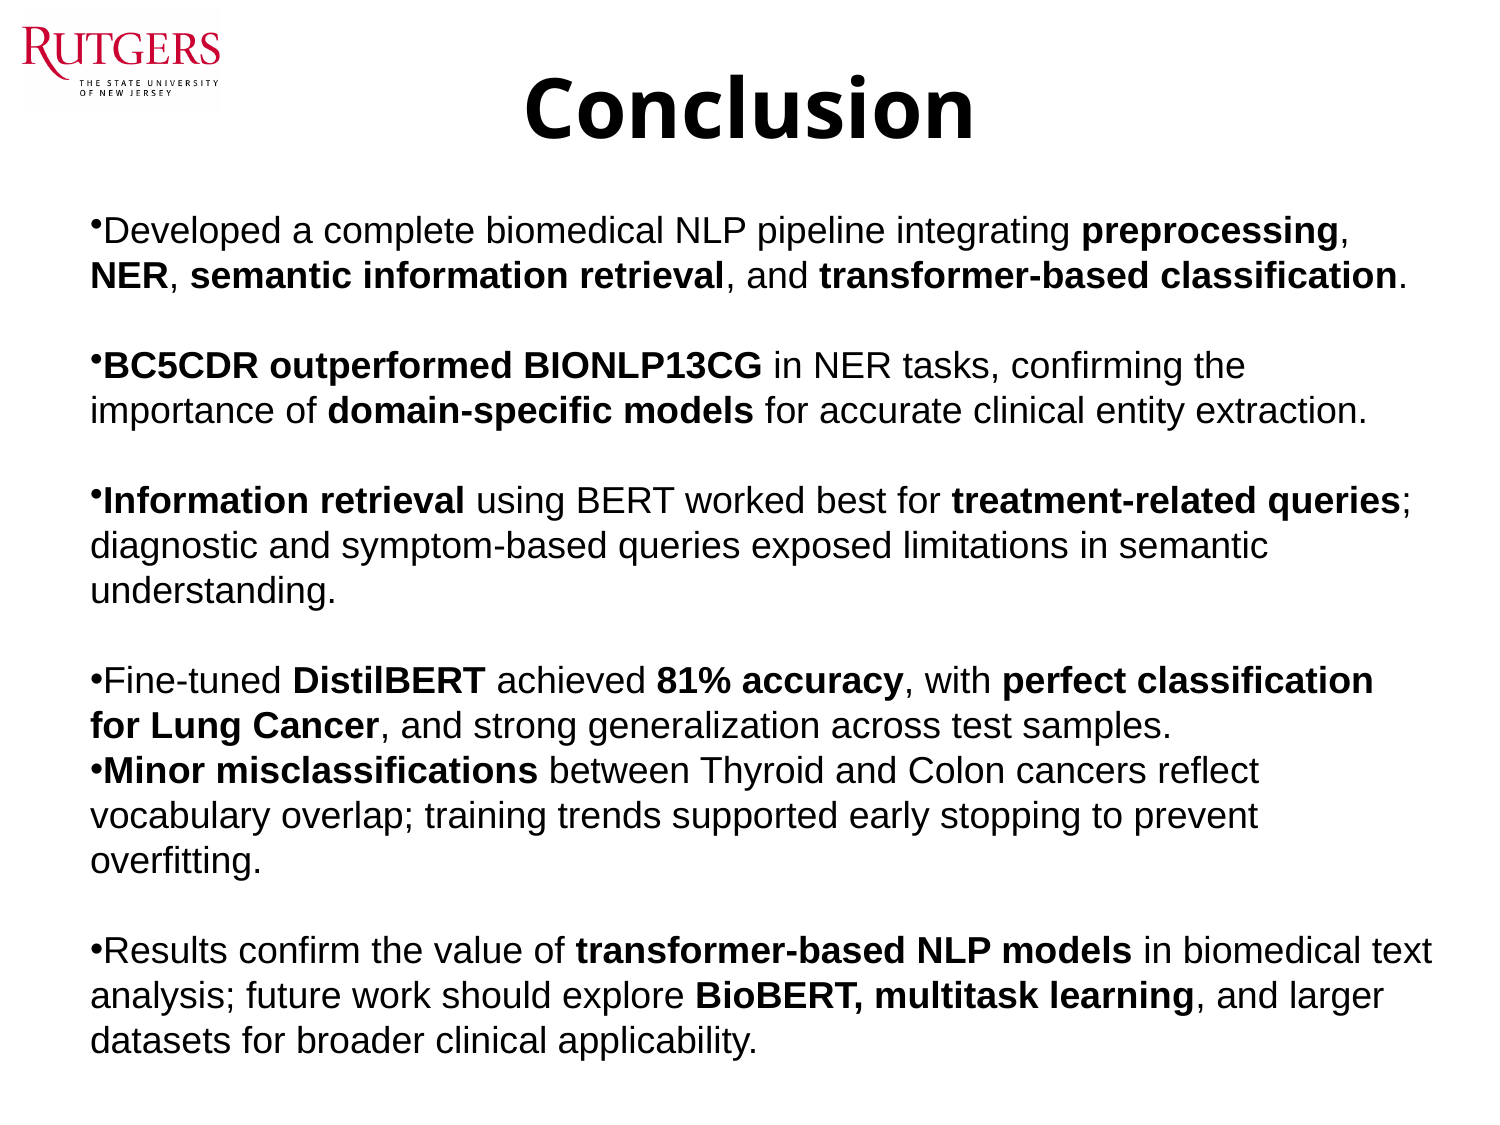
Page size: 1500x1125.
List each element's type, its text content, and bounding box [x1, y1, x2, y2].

list Developed a complete biomedical NLP pipeline integrating preprocessing, NER, semantic information retrieval, and transformer-based classification. BC5CDR outperformed BIONLP13CG in NER tasks, confirming the importance of domain-specific models for accurate clinical entity extraction. Information retrieval using BERT worked best for treatment-related queries; diagnostic and symptom-based queries exposed limitations in semantic understanding. Fine-tuned DistilBERT achieved 81% accuracy, with perfect classification for Lung Cancer, and strong generalization across test samples. Minor misclassifications between Thyroid and Colon cancers reflect vocabulary overlap; training trends supported early stopping to prevent overfitting. Results confirm the value of transformer-based NLP models in biomedical text analysis; future work should explore BioBERT, multitask learning, and larger datasets for broader clinical applicability. [75, 198, 1449, 1069]
picture [21, 5, 220, 115]
title Conclusion [75, 45, 1425, 166]
